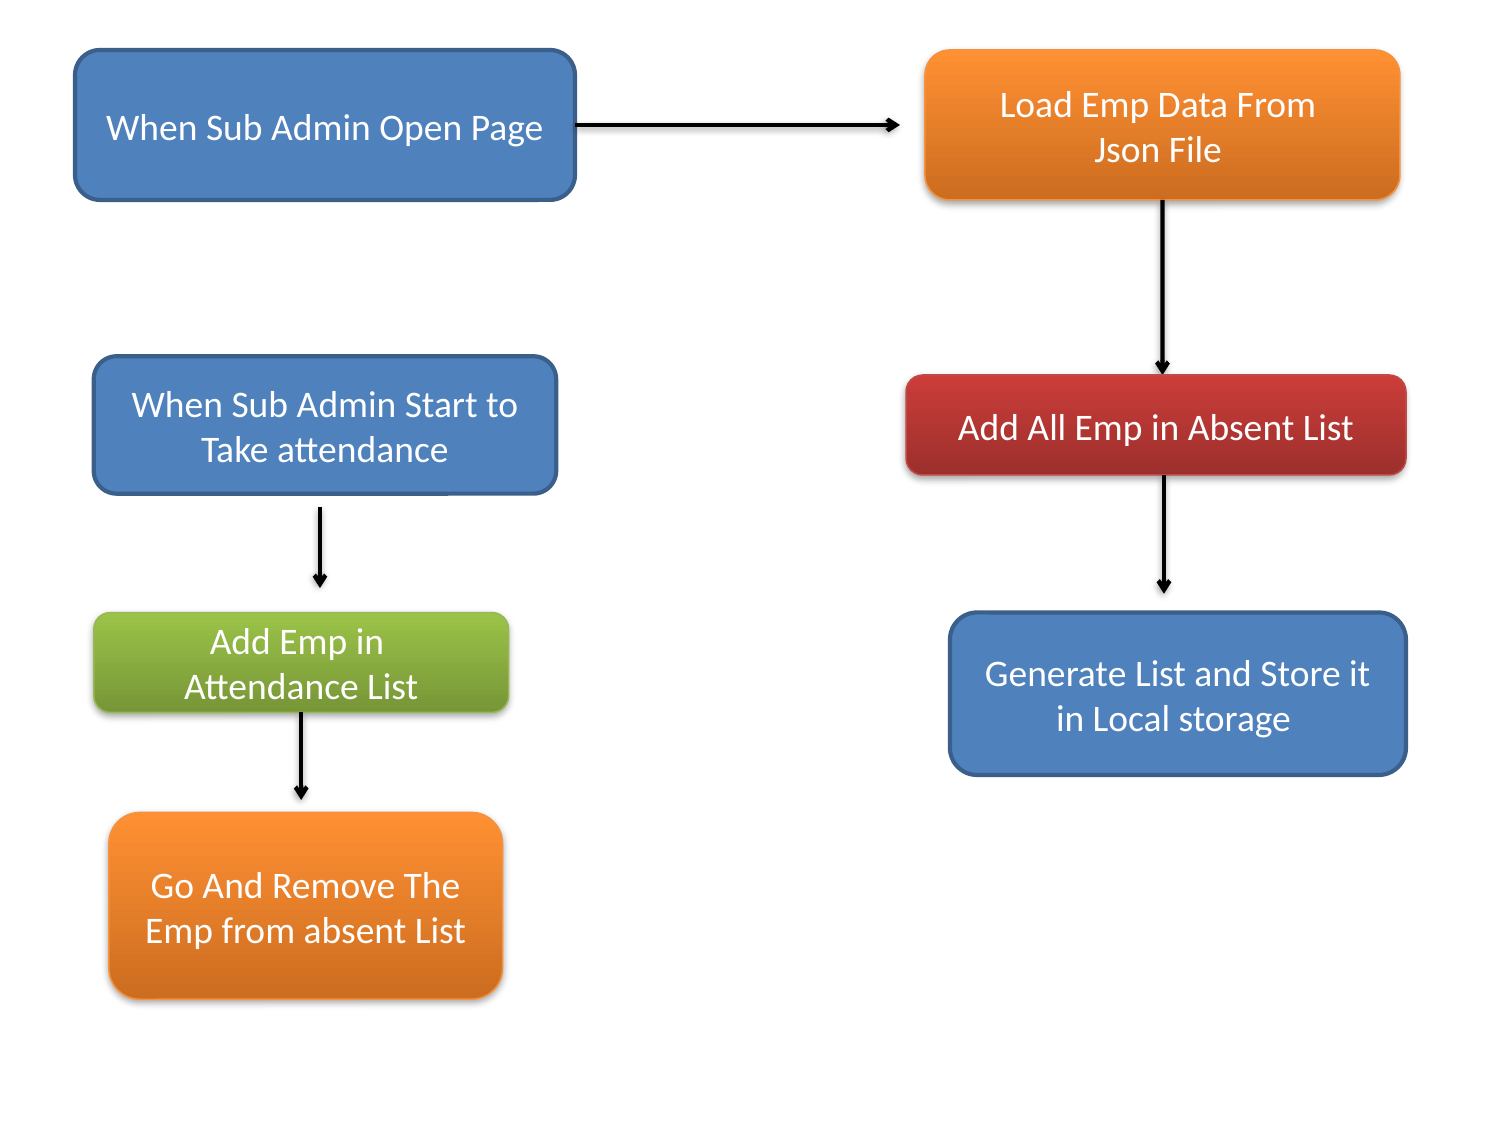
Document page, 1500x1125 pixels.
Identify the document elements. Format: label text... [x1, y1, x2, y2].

text_box Add Emp in Attendance List [93, 611, 510, 714]
text_box Generate List and Store it in Local storage [947, 610, 1409, 778]
text_box When Sub Admin Start to Take attendance [91, 354, 559, 496]
text_box Load Emp Data From Json File [924, 49, 1401, 201]
text_box Go And Remove The Emp from absent List [108, 811, 504, 1001]
text_box When Sub Admin Open Page [72, 47, 578, 203]
text_box Add All Emp in Absent List [905, 374, 1407, 476]
